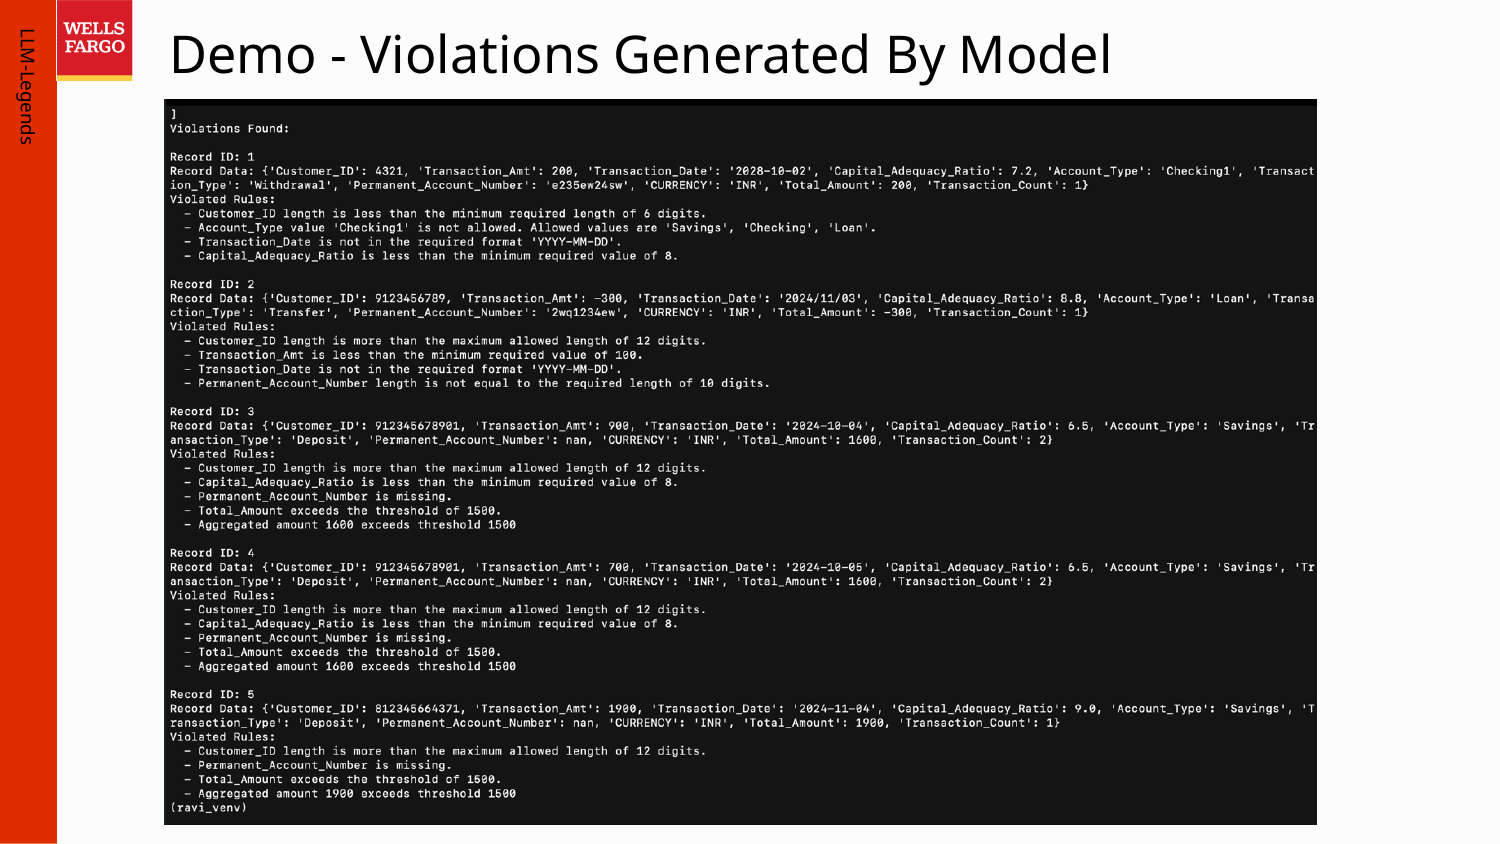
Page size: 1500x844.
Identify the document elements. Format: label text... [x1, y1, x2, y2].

subtitle Demo - Violations Generated By Model [154, 13, 1245, 150]
subtitle LLM-Legends [0, 13, 57, 279]
picture [164, 99, 1318, 826]
picture [56, 0, 133, 81]
